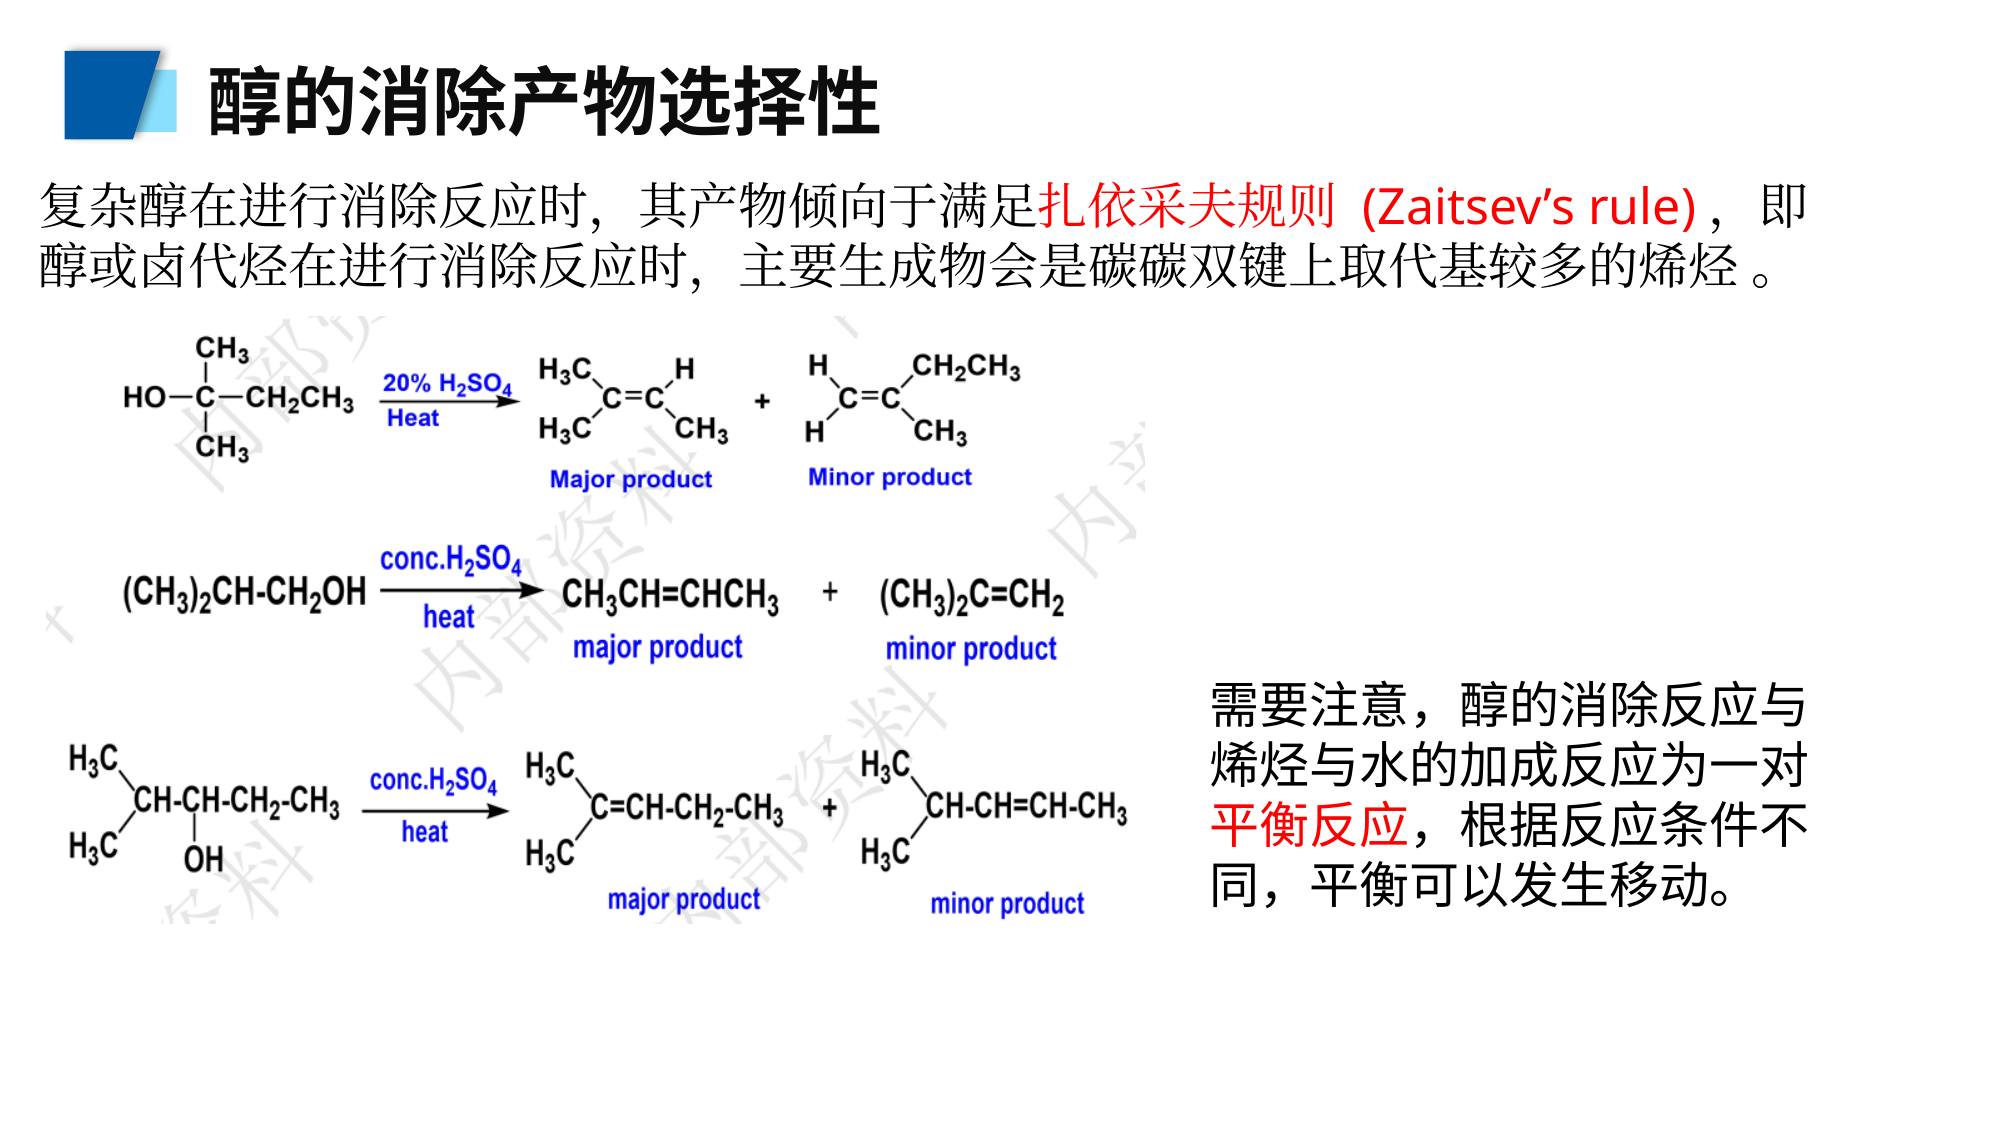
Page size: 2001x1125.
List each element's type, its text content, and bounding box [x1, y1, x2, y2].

text_box 醇的消除产物选择性 [192, 47, 898, 152]
text_box 复杂醇在进行消除反应时，其产物倾向于满足扎依采夫规则 (Zaitsev’s rule)，即醇或卤代烃在进行消除反应时，主要生成物会是碳碳双键上取代基较多的烯烃 。 [23, 166, 1863, 302]
picture [46, 316, 1145, 925]
text_box 需要注意，醇的消除反应与烯烃与水的加成反应为一对平衡反应，根据反应条件不同，平衡可以发生移动。 [1194, 666, 1863, 922]
